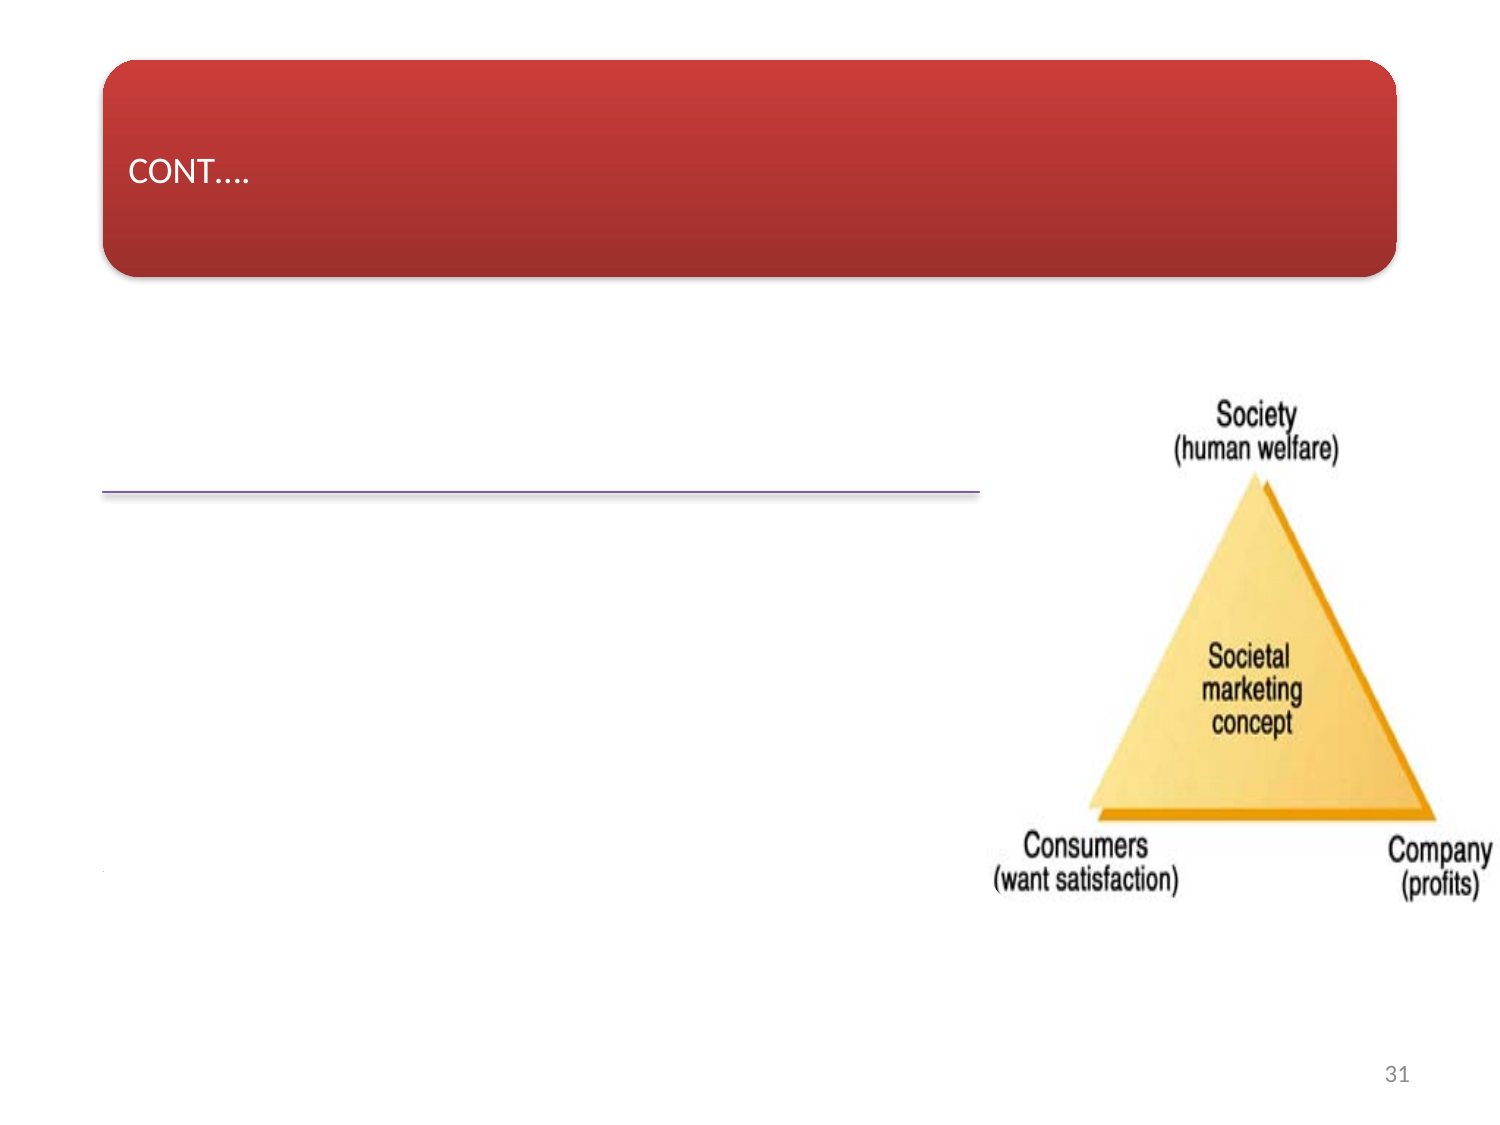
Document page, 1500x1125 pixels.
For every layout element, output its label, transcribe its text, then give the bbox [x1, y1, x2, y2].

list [102, 301, 980, 1062]
picture [986, 391, 1500, 908]
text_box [102, 59, 1398, 278]
slide_number 31 [1074, 1042, 1425, 1103]
